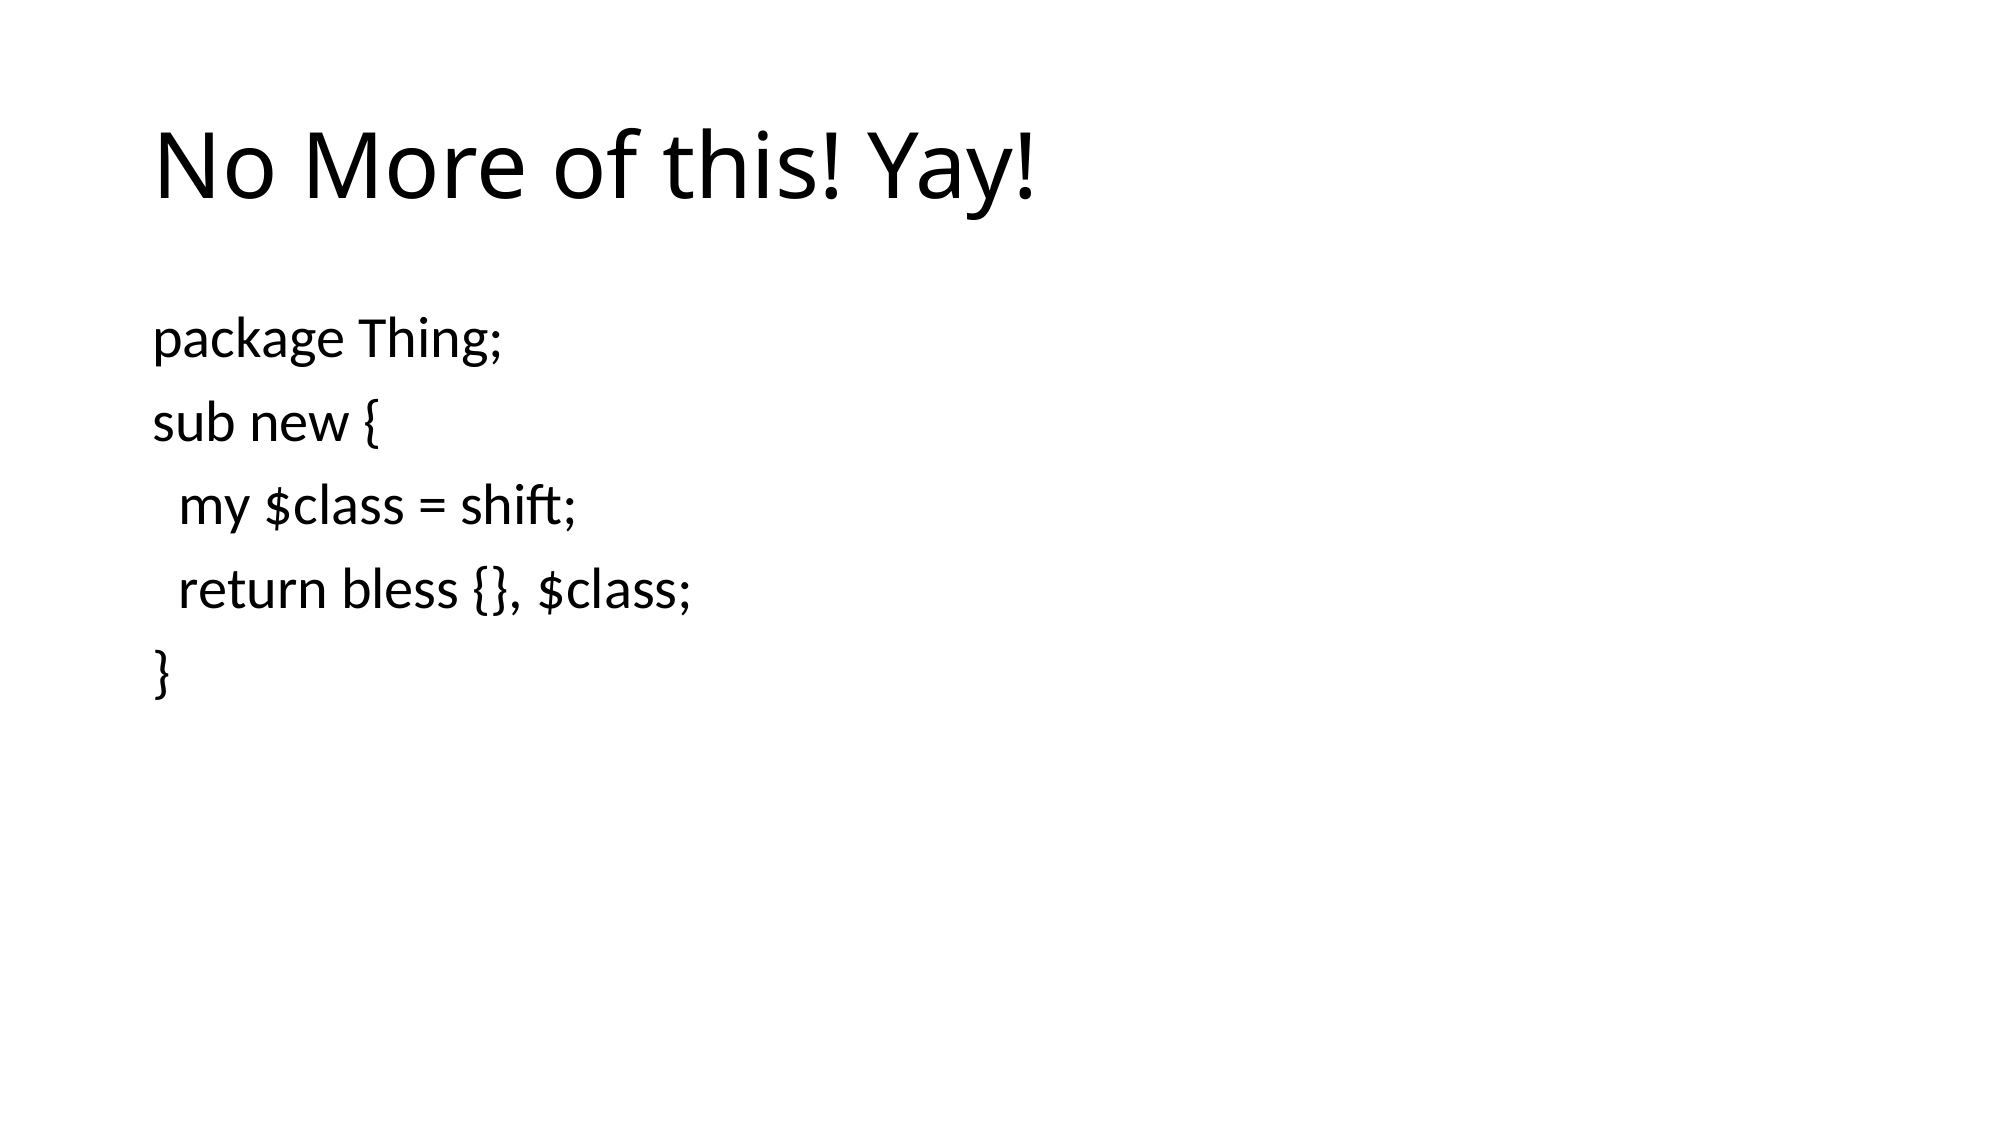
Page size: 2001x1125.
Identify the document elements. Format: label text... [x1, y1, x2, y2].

title No More of this! Yay! [137, 59, 1863, 278]
list package Thing; sub new { my $class = shift; return bless {}, $class; } [137, 299, 1863, 1014]
